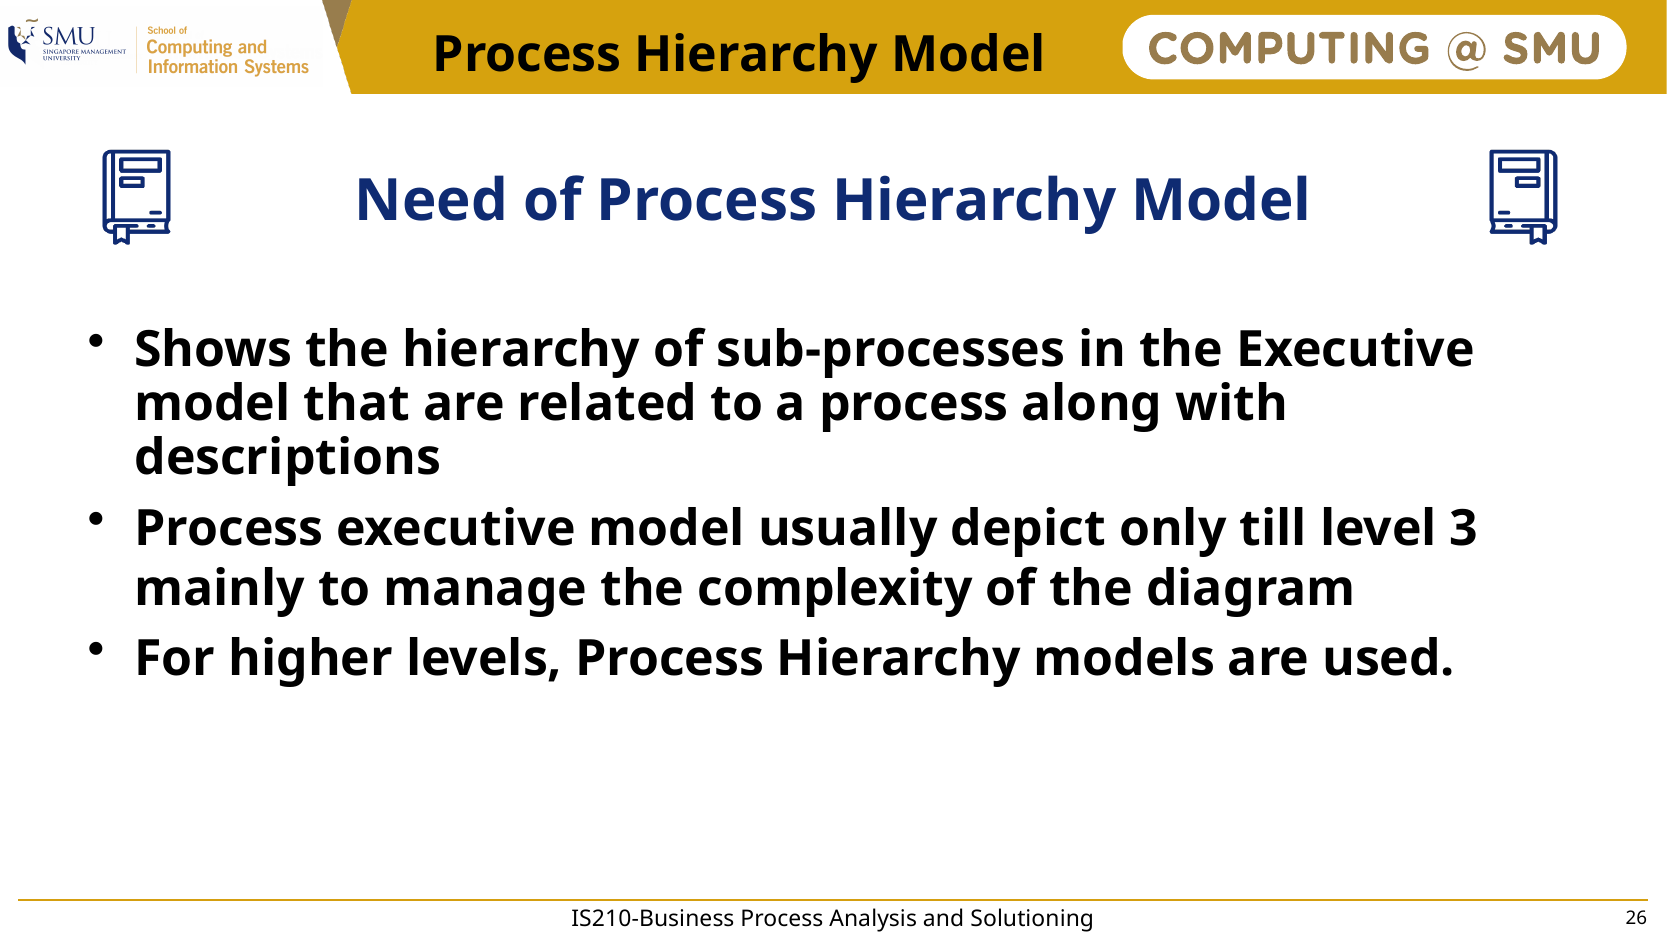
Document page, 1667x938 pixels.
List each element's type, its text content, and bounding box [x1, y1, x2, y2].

list Process Hierarchy Model [356, 14, 1123, 90]
footer IS210-Business Process Analysis and Solutioning [454, 894, 1213, 938]
picture [0, 6, 323, 87]
title Need of Process Hierarchy Model [293, 154, 1373, 240]
picture [68, 136, 204, 258]
list Shows the hierarchy of sub-processes in the Executive model that are related to a process along with descriptions Process executive model usually depict only till level 3 mainly to manage the complexity of the diagram For higher levels, Process Hierarchy models are used. [72, 315, 1595, 646]
picture [1455, 136, 1591, 258]
slide_number 26 [1287, 894, 1663, 938]
